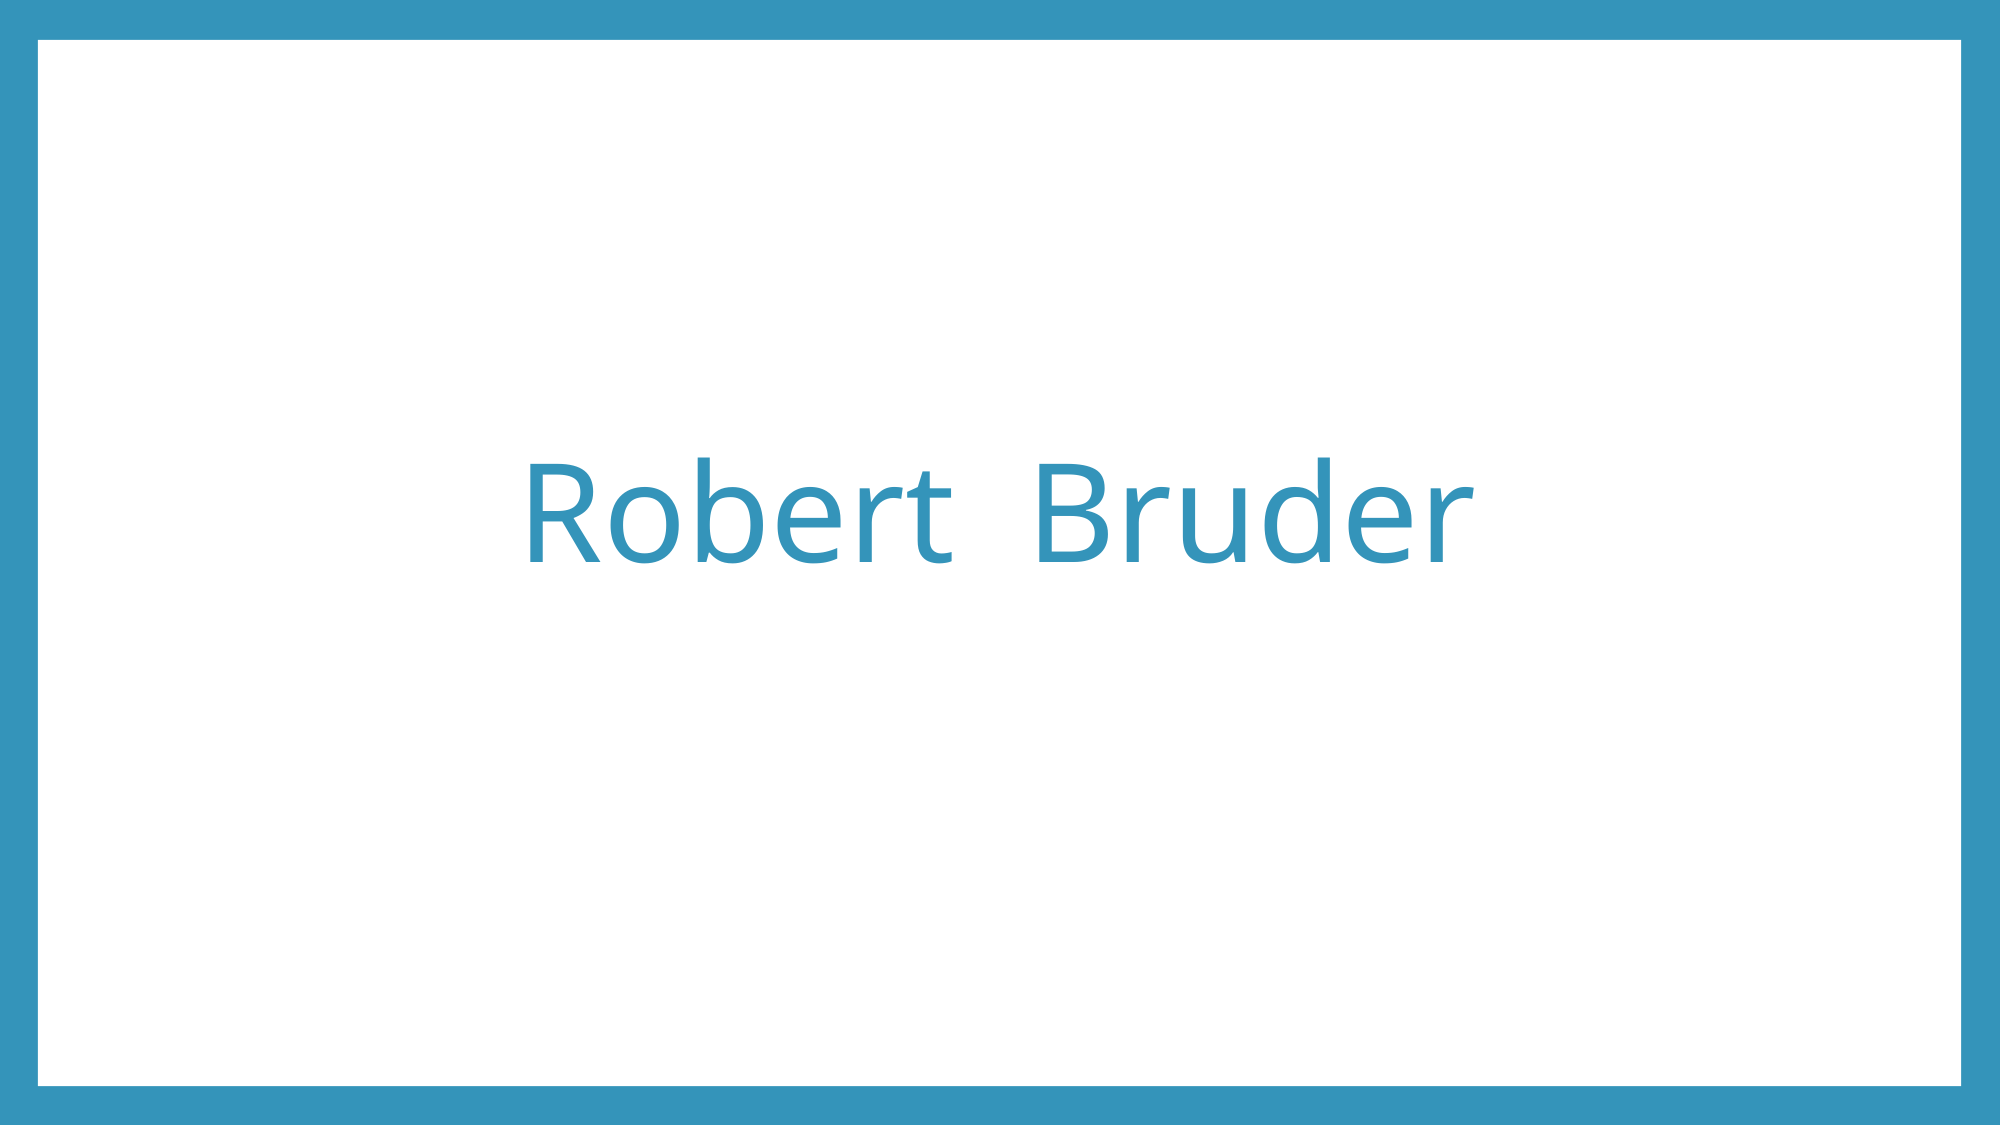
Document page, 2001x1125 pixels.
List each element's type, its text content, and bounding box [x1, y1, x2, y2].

list Robert Bruder [184, 436, 1810, 950]
